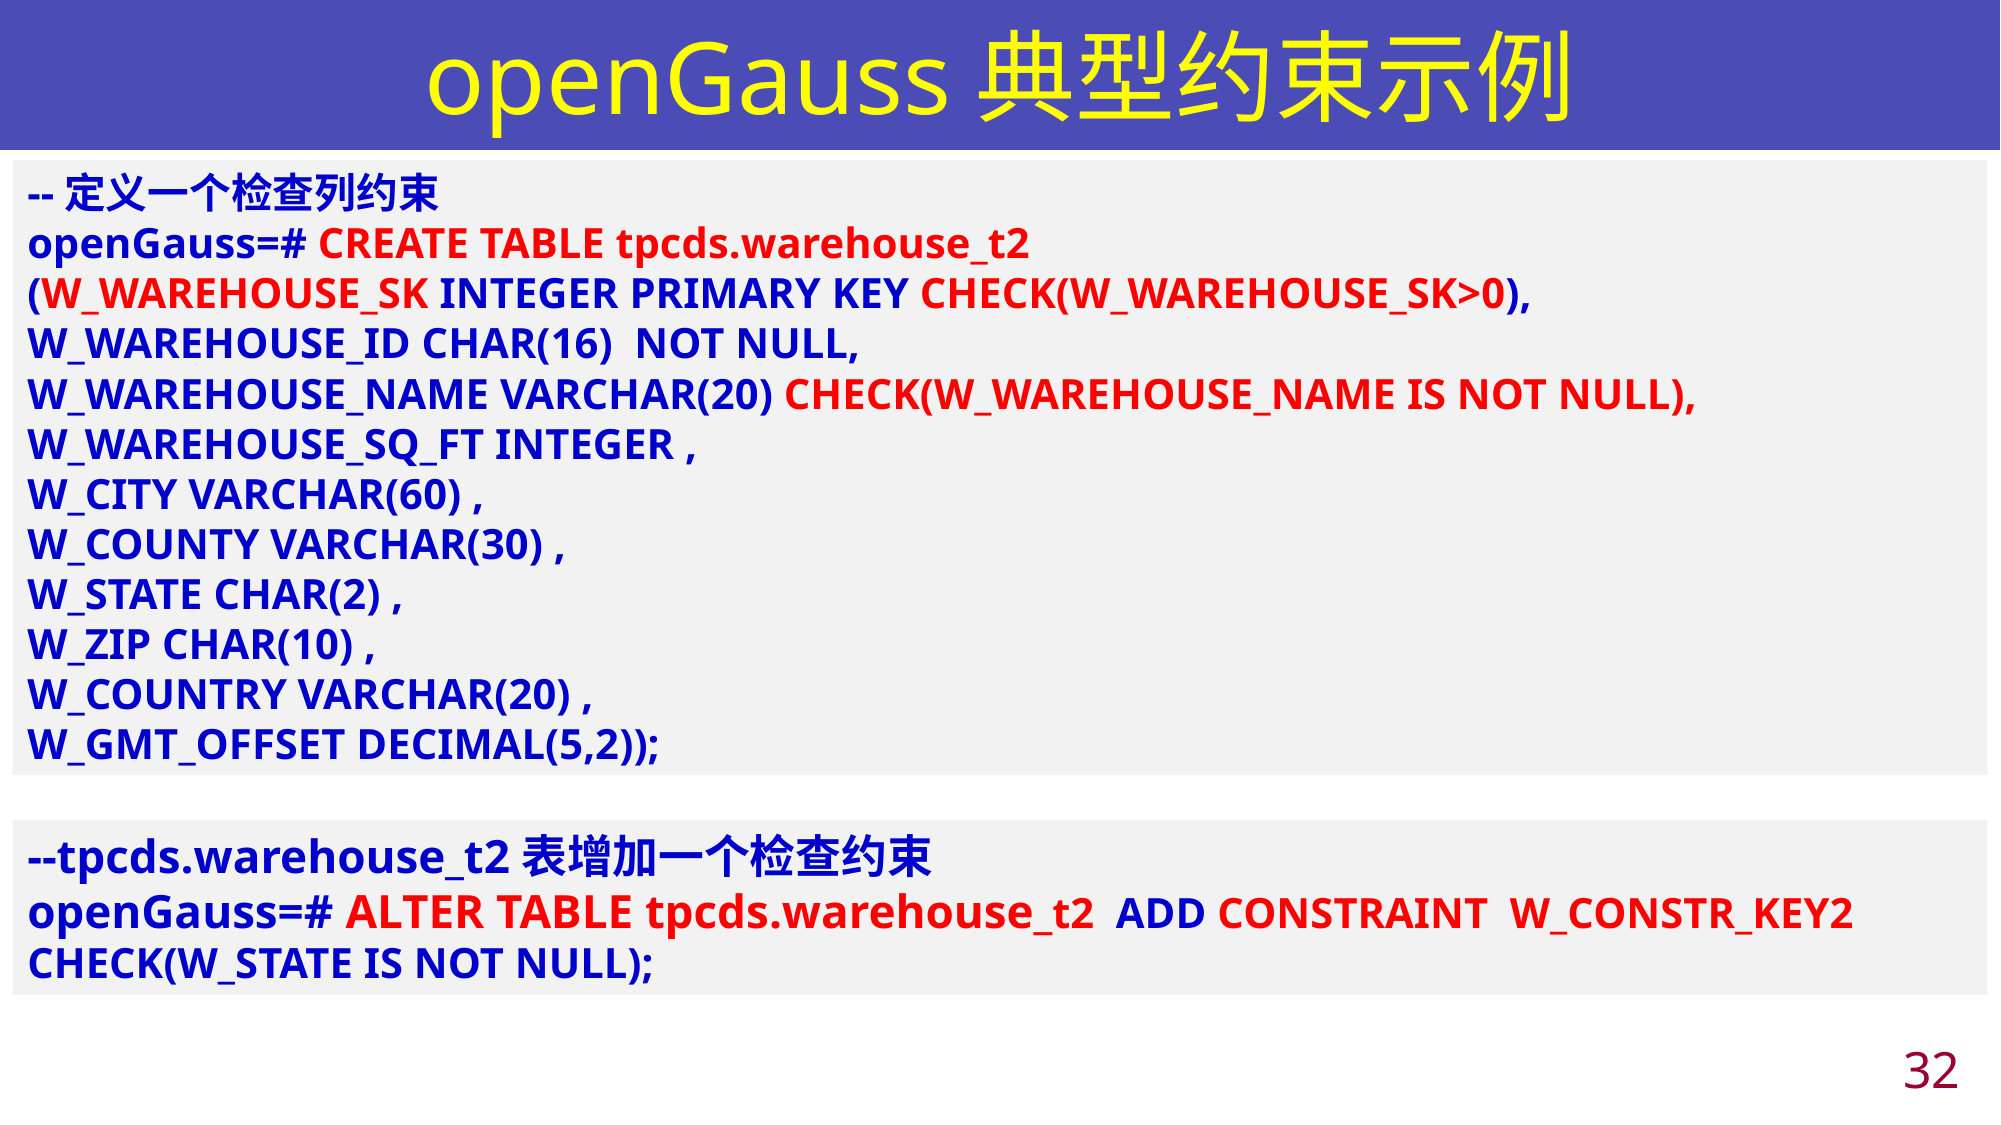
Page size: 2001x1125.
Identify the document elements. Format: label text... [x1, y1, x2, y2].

slide_number 31 [1550, 1048, 1975, 1096]
title openGauss典型约束示例 [0, 0, 2000, 150]
text_box --定义一个检查列约束 openGauss=# CREATE TABLE tpcds.warehouse_t2 (W_WAREHOUSE_SK INTEGER PRIMARY KEY CHECK(W_WAREHOUSE_SK>0), W_WAREHOUSE_ID CHAR(16) NOT NULL, W_WAREHOUSE_NAME VARCHAR(20) CHECK(W_WAREHOUSE_NAME IS NOT NULL), W_WAREHOUSE_SQ_FT INTEGER , W_CITY VARCHAR(60) , W_COUNTY VARCHAR(30) , W_STATE CHAR(2) , W_ZIP CHAR(10) , W_COUNTRY VARCHAR(20) , W_GMT_OFFSET DECIMAL(5,2)); [12, 159, 1988, 775]
text_box --tpcds.warehouse_t2表增加一个检查约束 openGauss=# ALTER TABLE tpcds.warehouse_t2 ADD CONSTRAINT W_CONSTR_KEY2 CHECK(W_STATE IS NOT NULL); [12, 819, 1988, 995]
